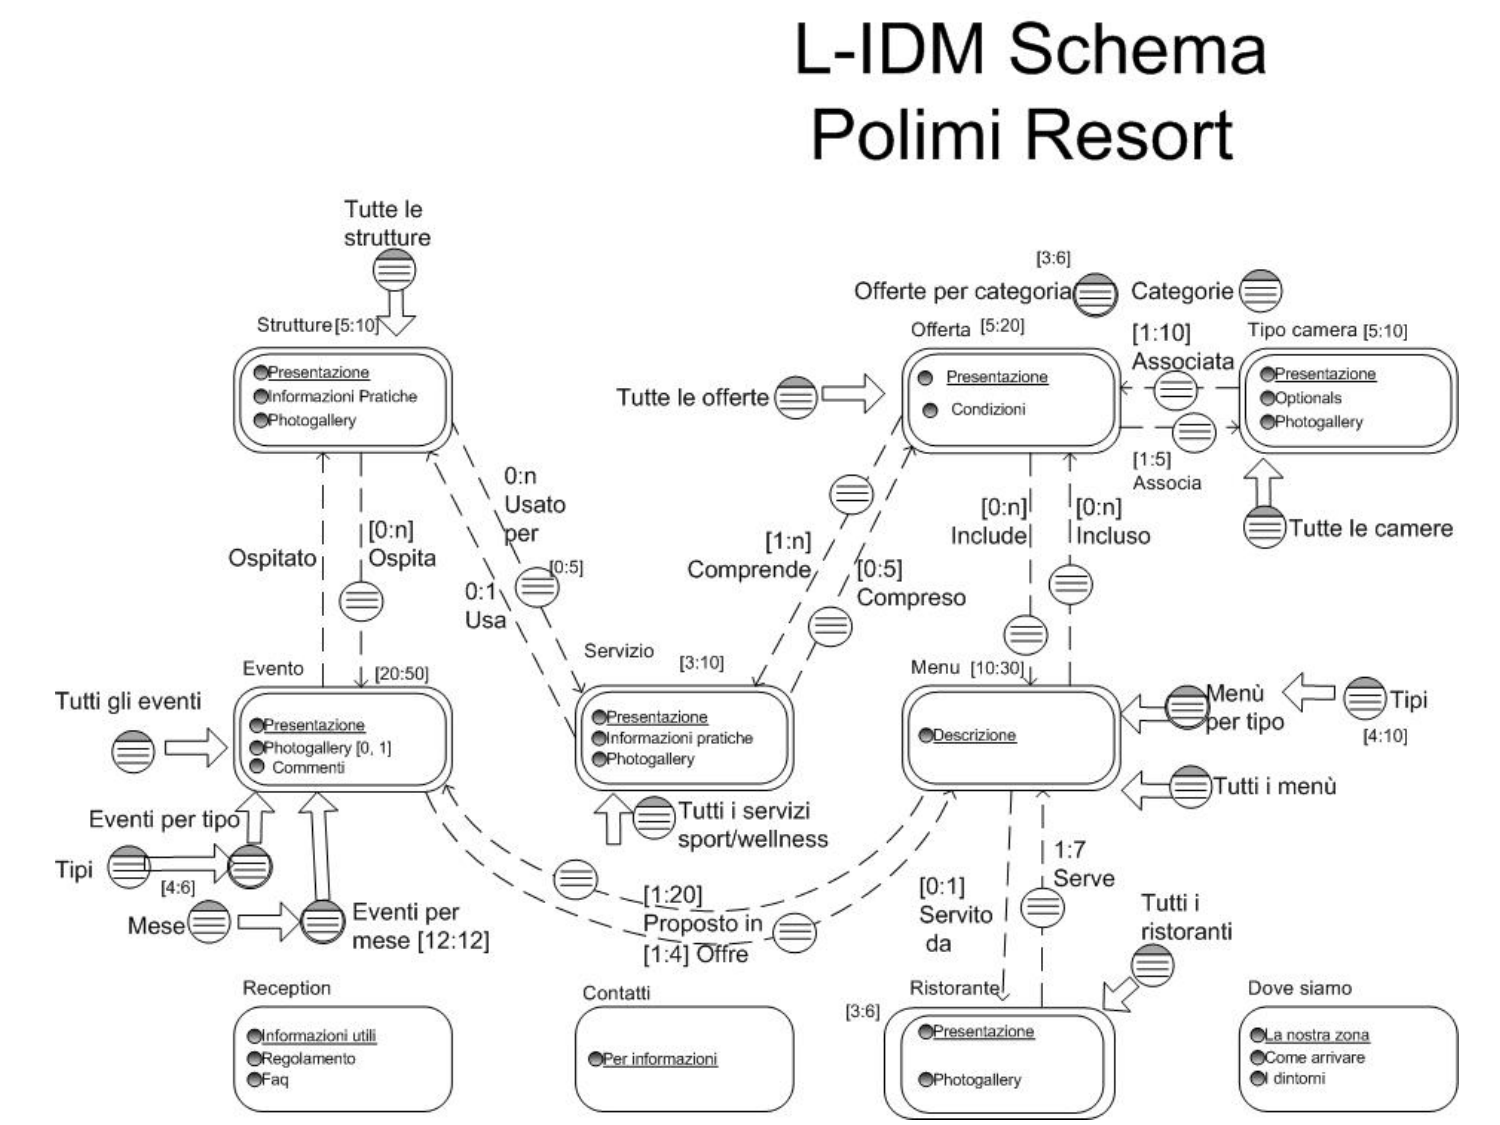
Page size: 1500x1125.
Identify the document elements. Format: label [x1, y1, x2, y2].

list [54, 0, 1460, 1121]
